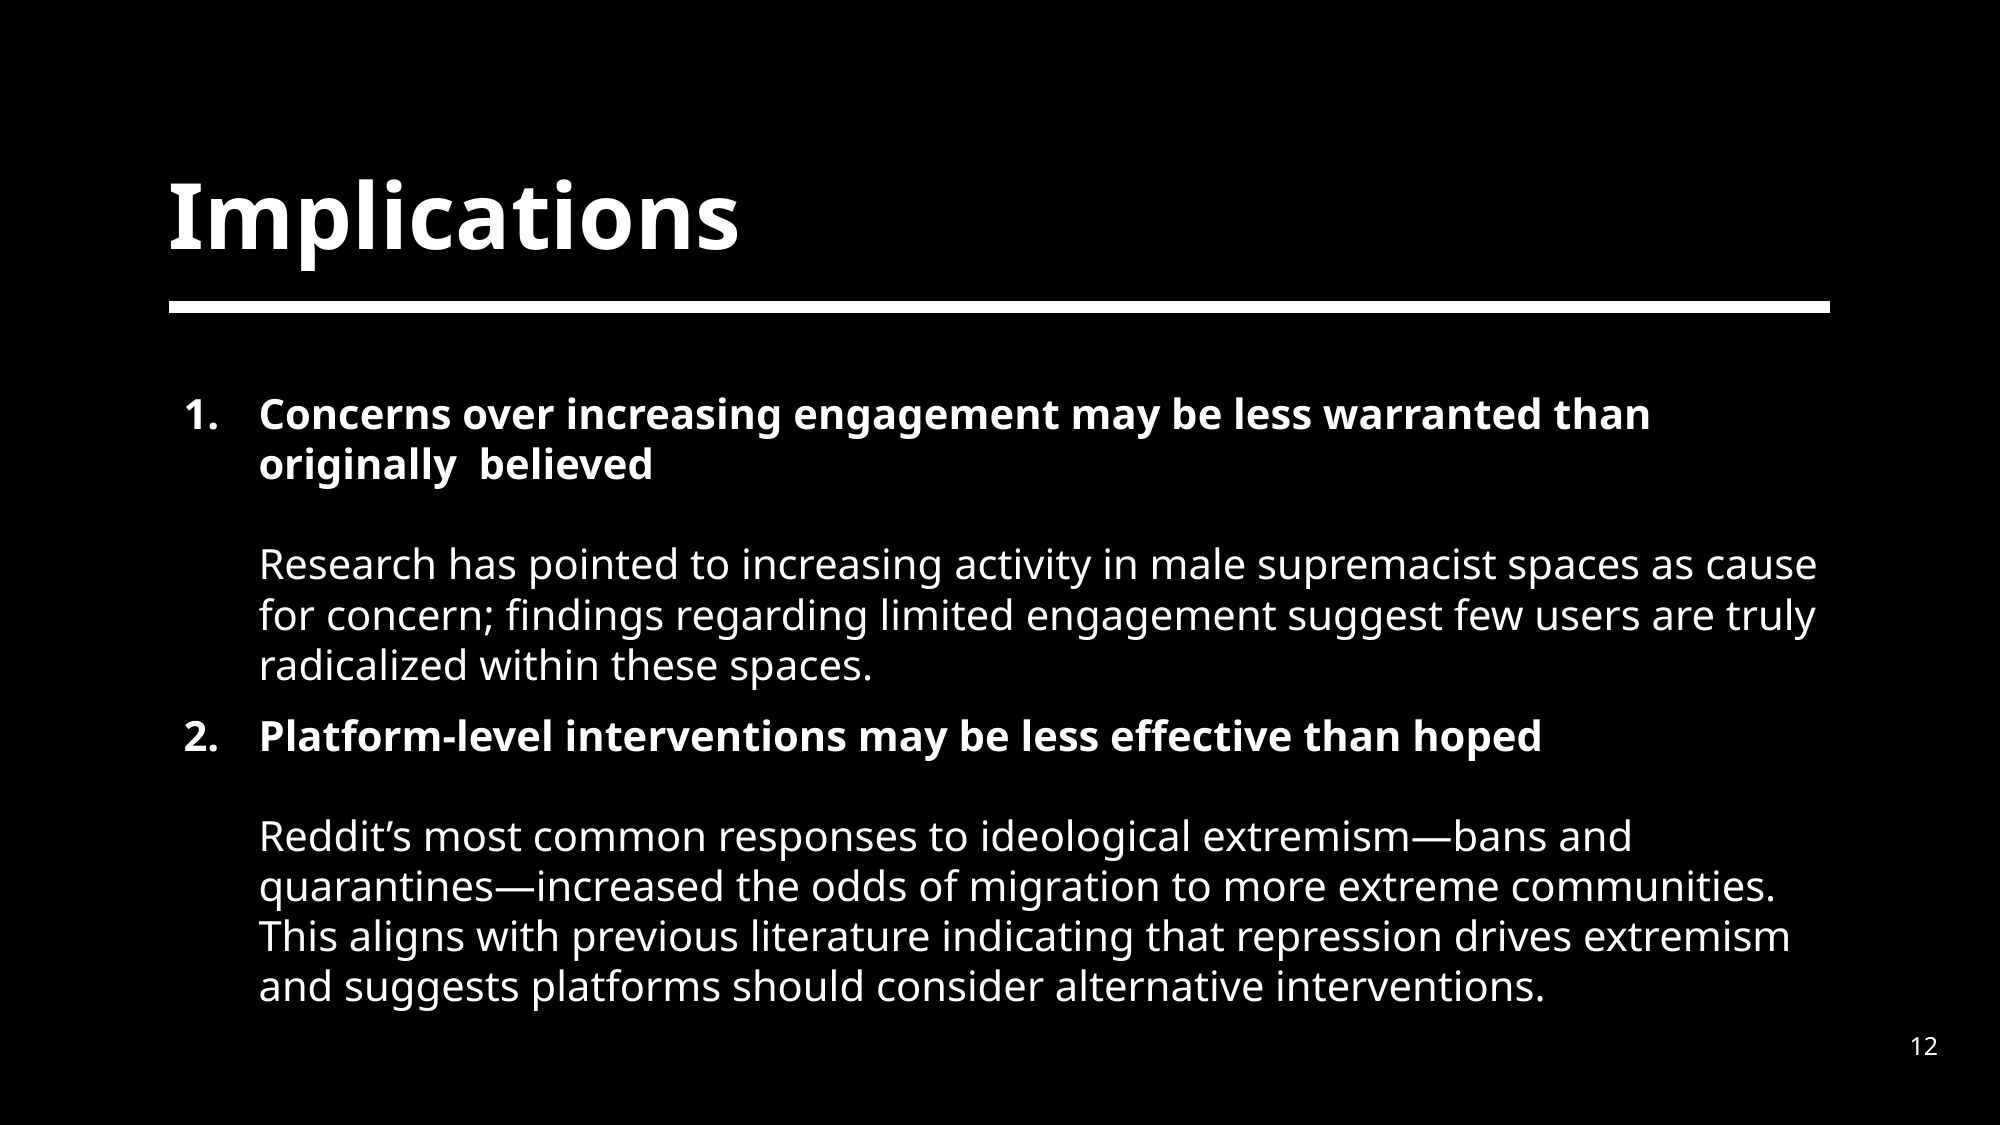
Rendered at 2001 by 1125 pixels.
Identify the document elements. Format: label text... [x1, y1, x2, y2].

list Concerns over increasing engagement may be less warranted than originally believed Research has pointed to increasing activity in male supremacist spaces as cause for concern; findings regarding limited engagement suggest few users are truly radicalized within these spaces. Platform-level interventions may be less effective than hoped Reddit’s most common responses to ideological extremism—bans and quarantines—increased the odds of migration to more extreme communities. This aligns with previous literature indicating that repression drives extremism and suggests platforms should consider alternative interventions. [168, 380, 1846, 1008]
slide_number 12 [1885, 1032, 1954, 1063]
title Implications [168, 163, 1718, 270]
